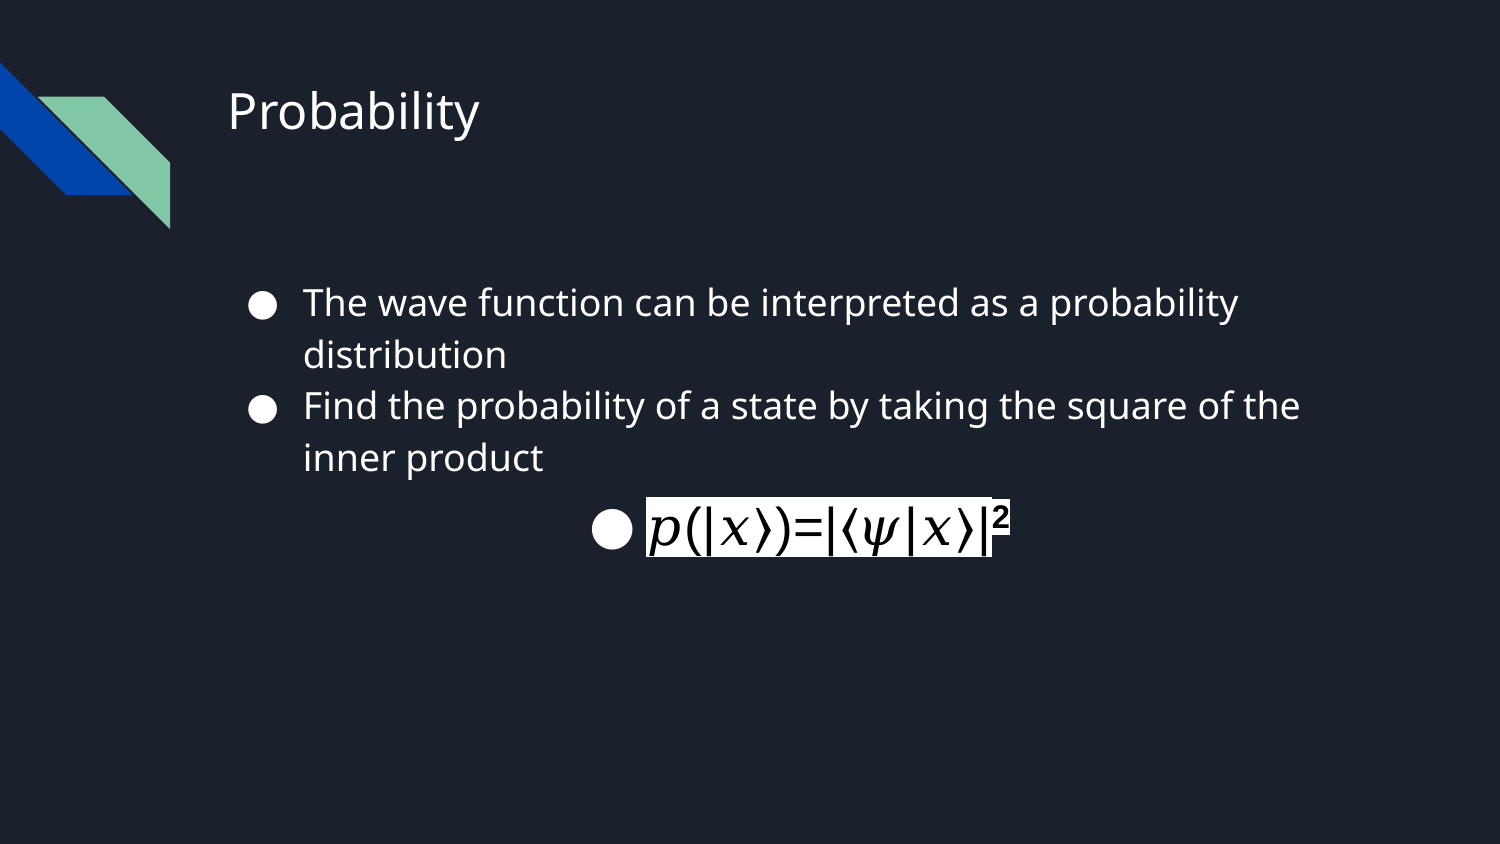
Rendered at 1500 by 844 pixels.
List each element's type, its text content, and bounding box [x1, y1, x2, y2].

title Probability [212, 64, 1368, 215]
list The wave function can be interpreted as a probability distribution Find the probability of a state by taking the square of the inner product 𝑝(|𝑥⟩)=|⟨𝜓|𝑥⟩|2 [212, 257, 1368, 735]
